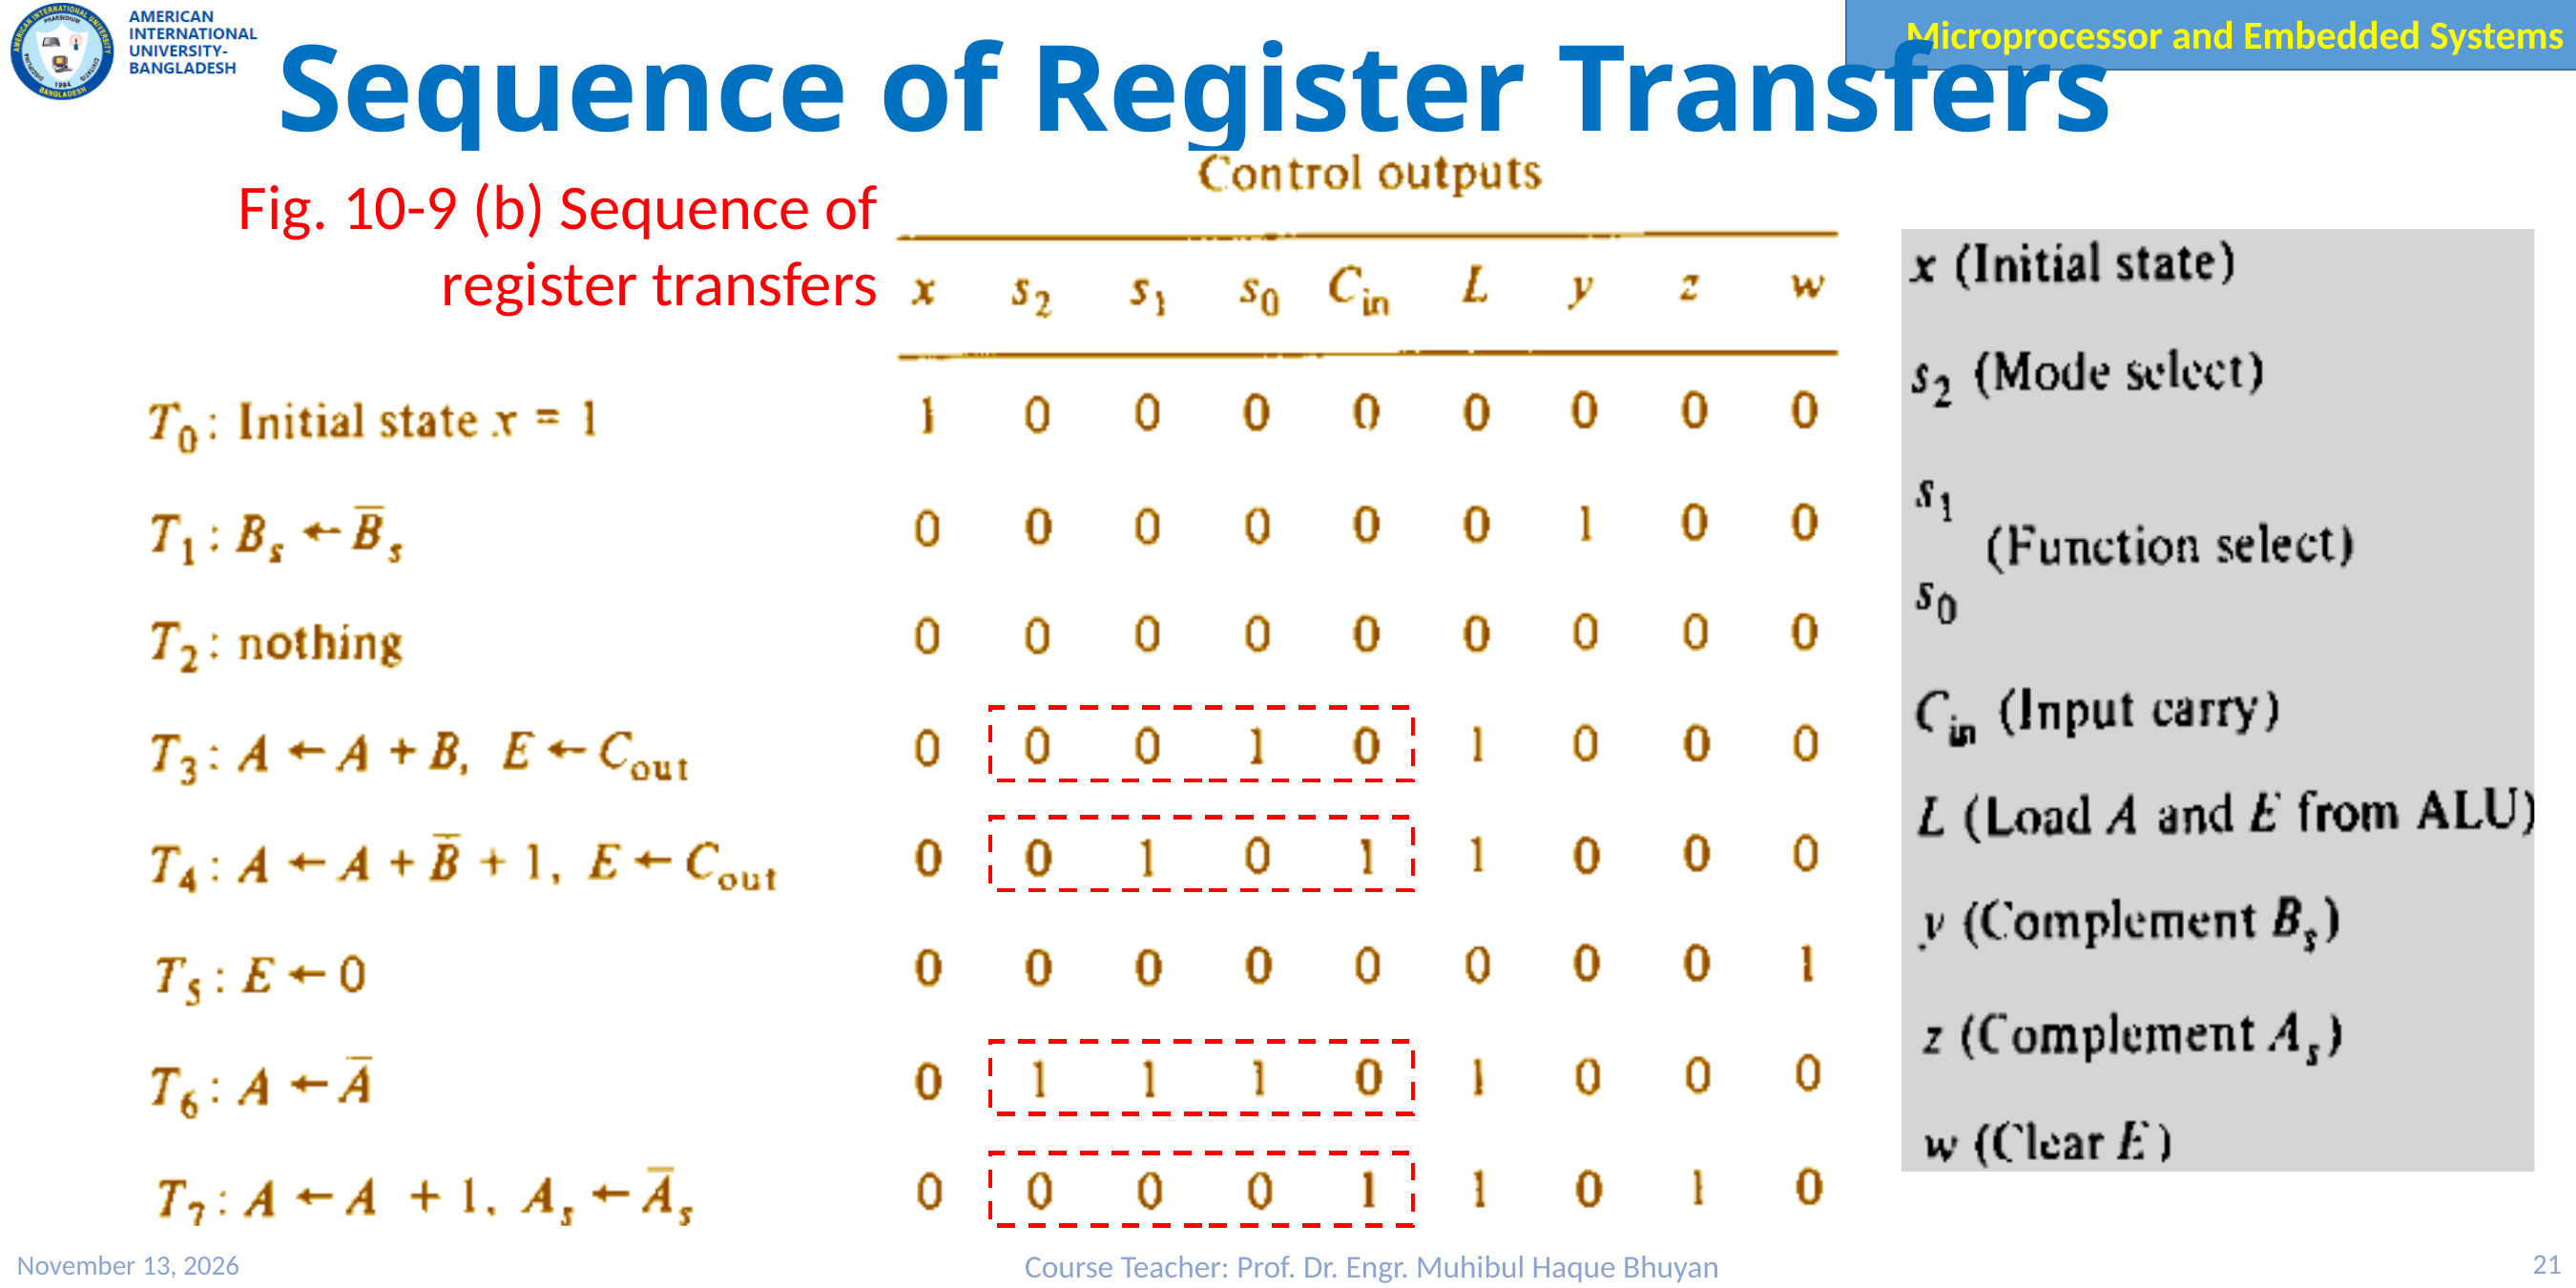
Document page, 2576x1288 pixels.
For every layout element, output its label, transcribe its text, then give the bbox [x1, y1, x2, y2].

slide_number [2, 1239, 440, 1288]
title Sequence of Register Transfers [262, 27, 2147, 159]
footer Course Teacher: Prof. Dr. Engr. Muhibul Haque Bhuyan [853, 1239, 1893, 1288]
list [135, 151, 1845, 1226]
slide_number 21 [2369, 1239, 2576, 1285]
picture [1901, 228, 2535, 1172]
picture [0, 3, 265, 104]
